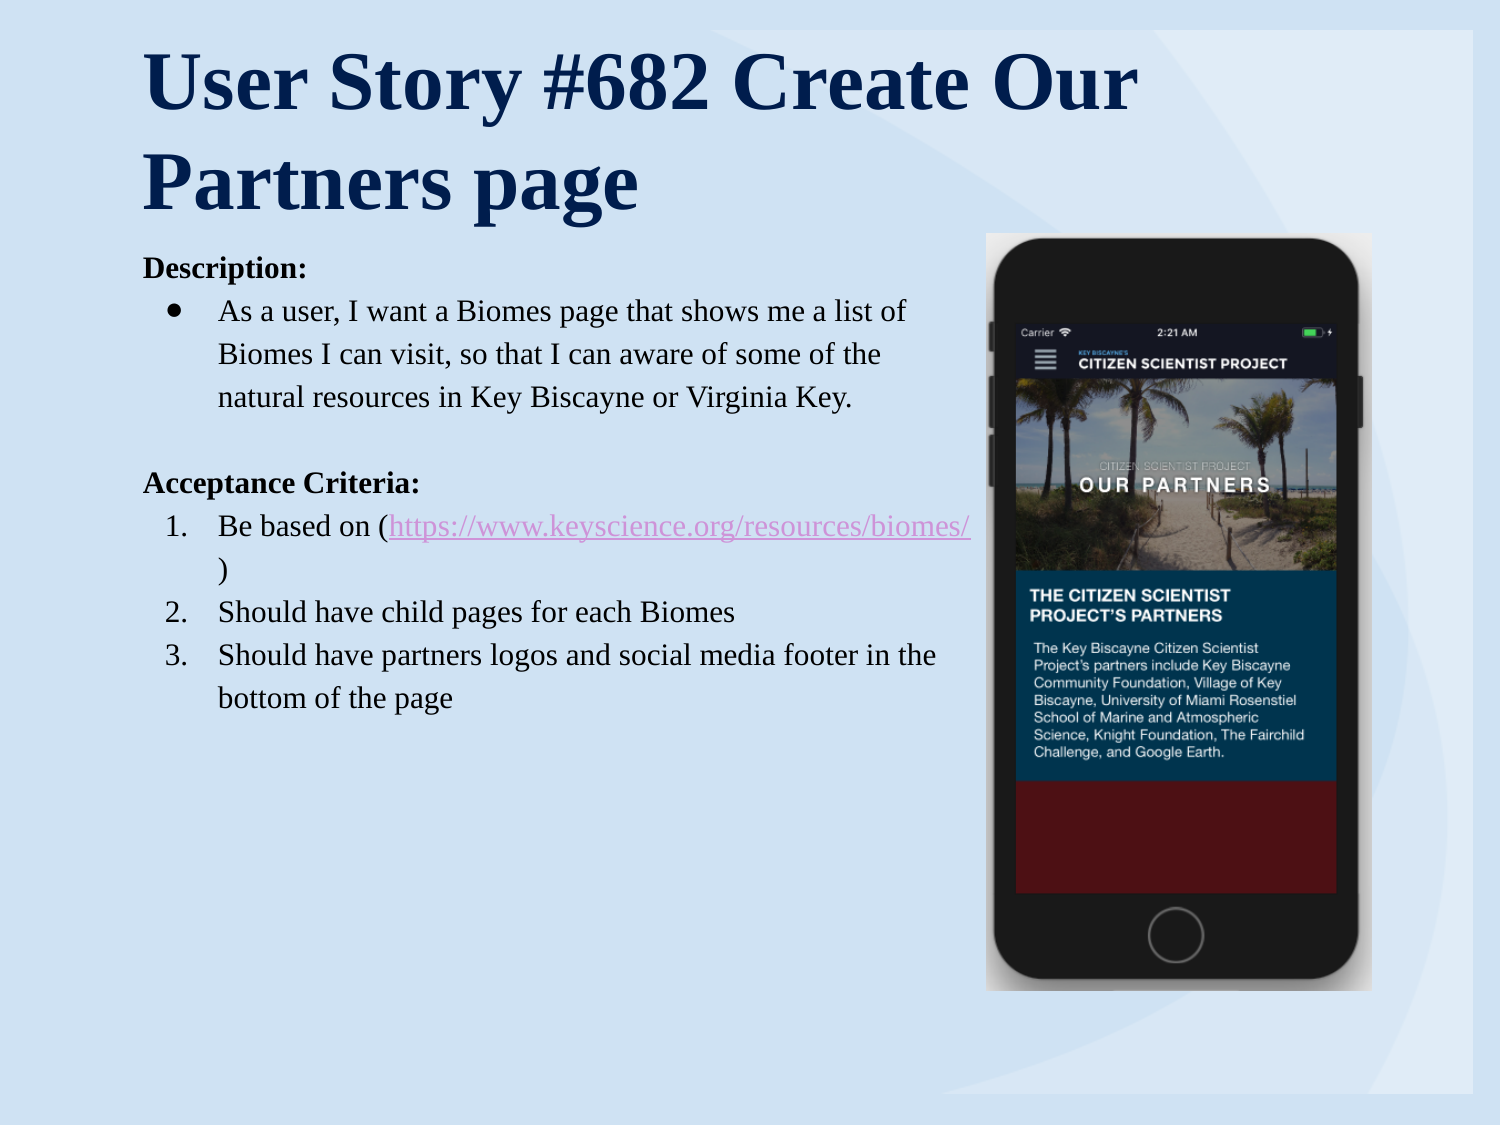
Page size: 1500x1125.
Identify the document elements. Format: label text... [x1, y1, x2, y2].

list Description: As a user, I want a Biomes page that shows me a list of Biomes I can visit, so that I can aware of some of the natural resources in Key Biscayne or Virginia Key. Acceptance Criteria: Be based on (https://www.keyscience.org/resources/biomes/) Should have child pages for each Biomes Should have partners logos and social media footer in the bottom of the page [127, 233, 985, 991]
title User Story #682 Create Our Partners page [127, 62, 1372, 233]
picture [24, 30, 1473, 1094]
